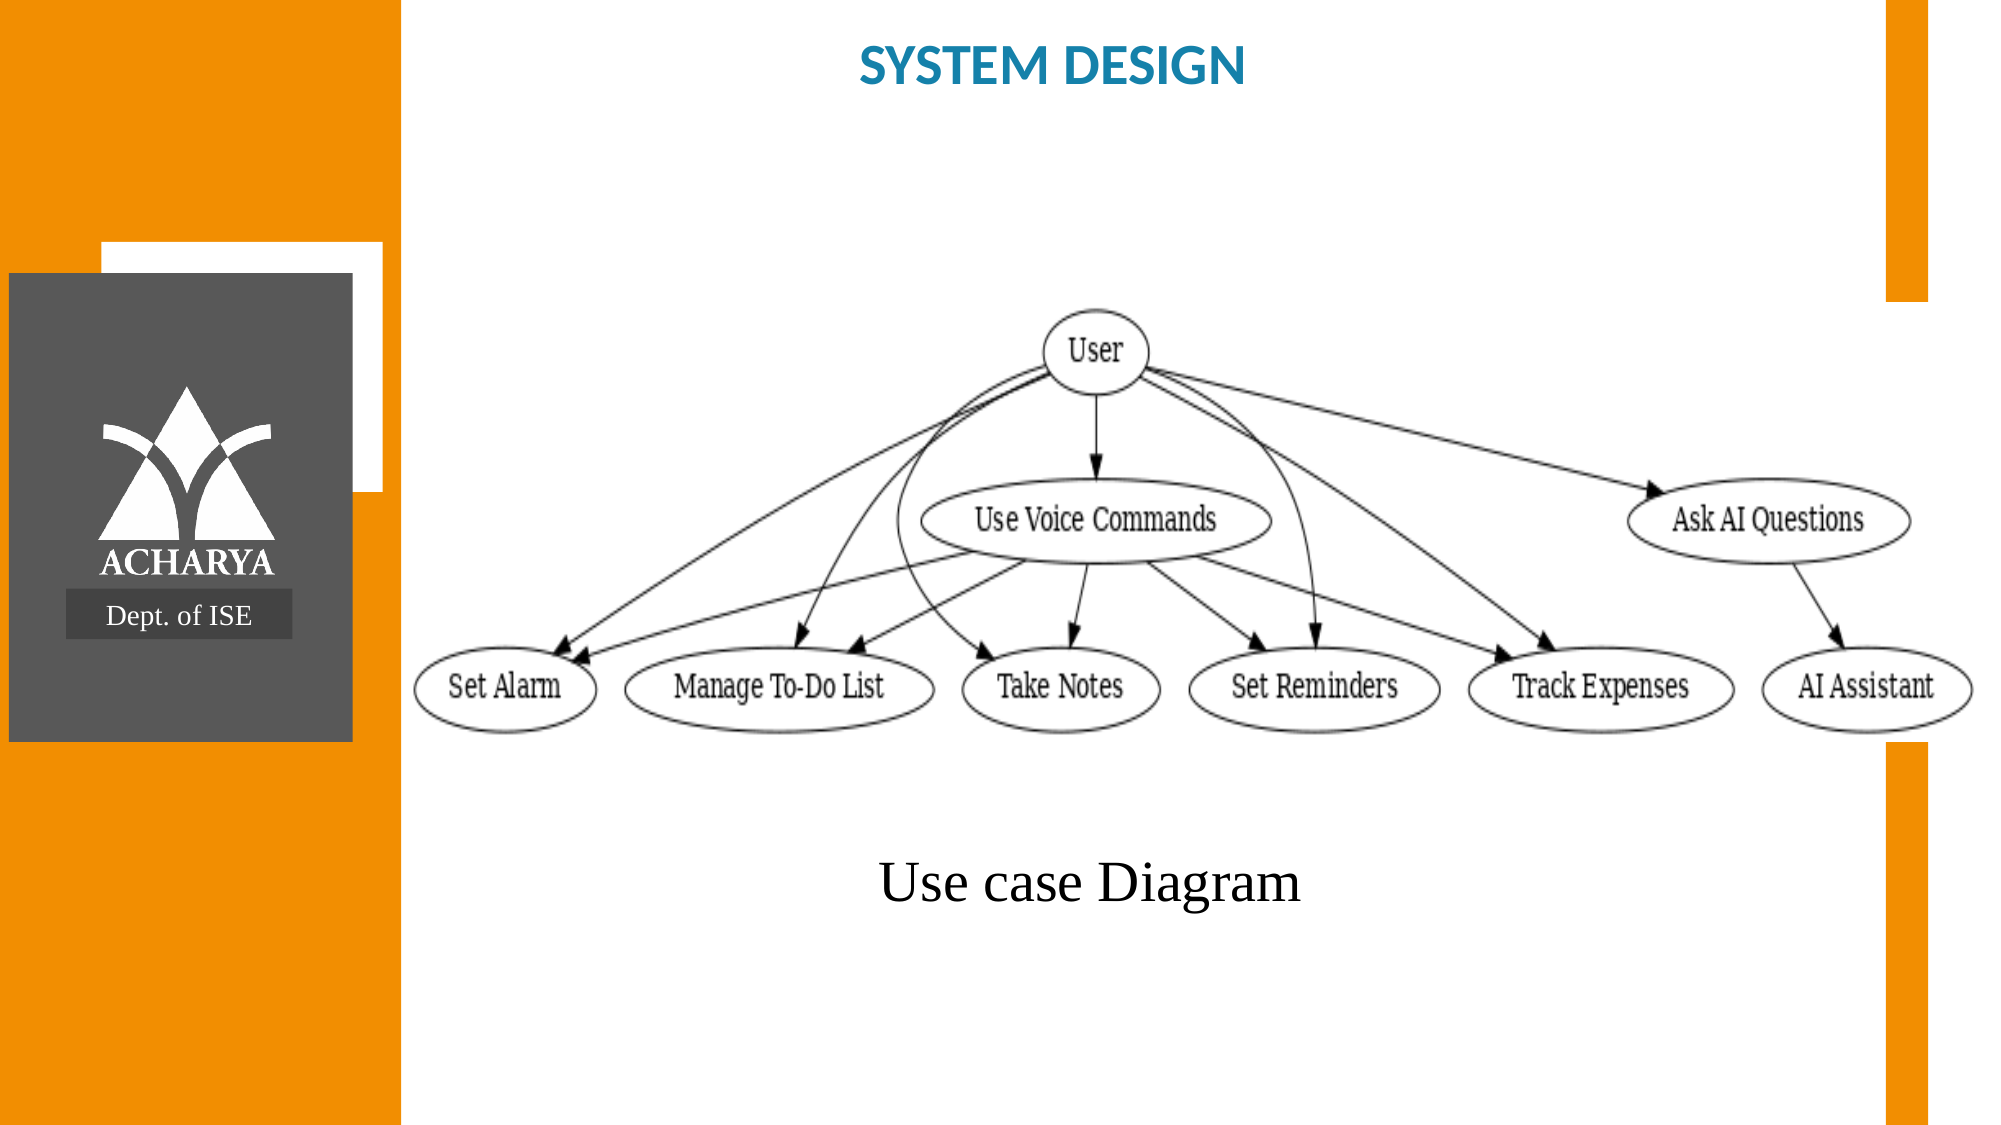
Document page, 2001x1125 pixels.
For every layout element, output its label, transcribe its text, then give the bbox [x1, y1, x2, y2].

text_box [1885, 0, 1929, 299]
text_box [1885, 754, 1929, 1125]
picture [409, 302, 1980, 743]
text_box Use case Diagram [863, 835, 1317, 921]
text_box [0, 0, 402, 1125]
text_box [8, 241, 383, 743]
list SYSTEM DESIGN [475, 11, 1631, 105]
